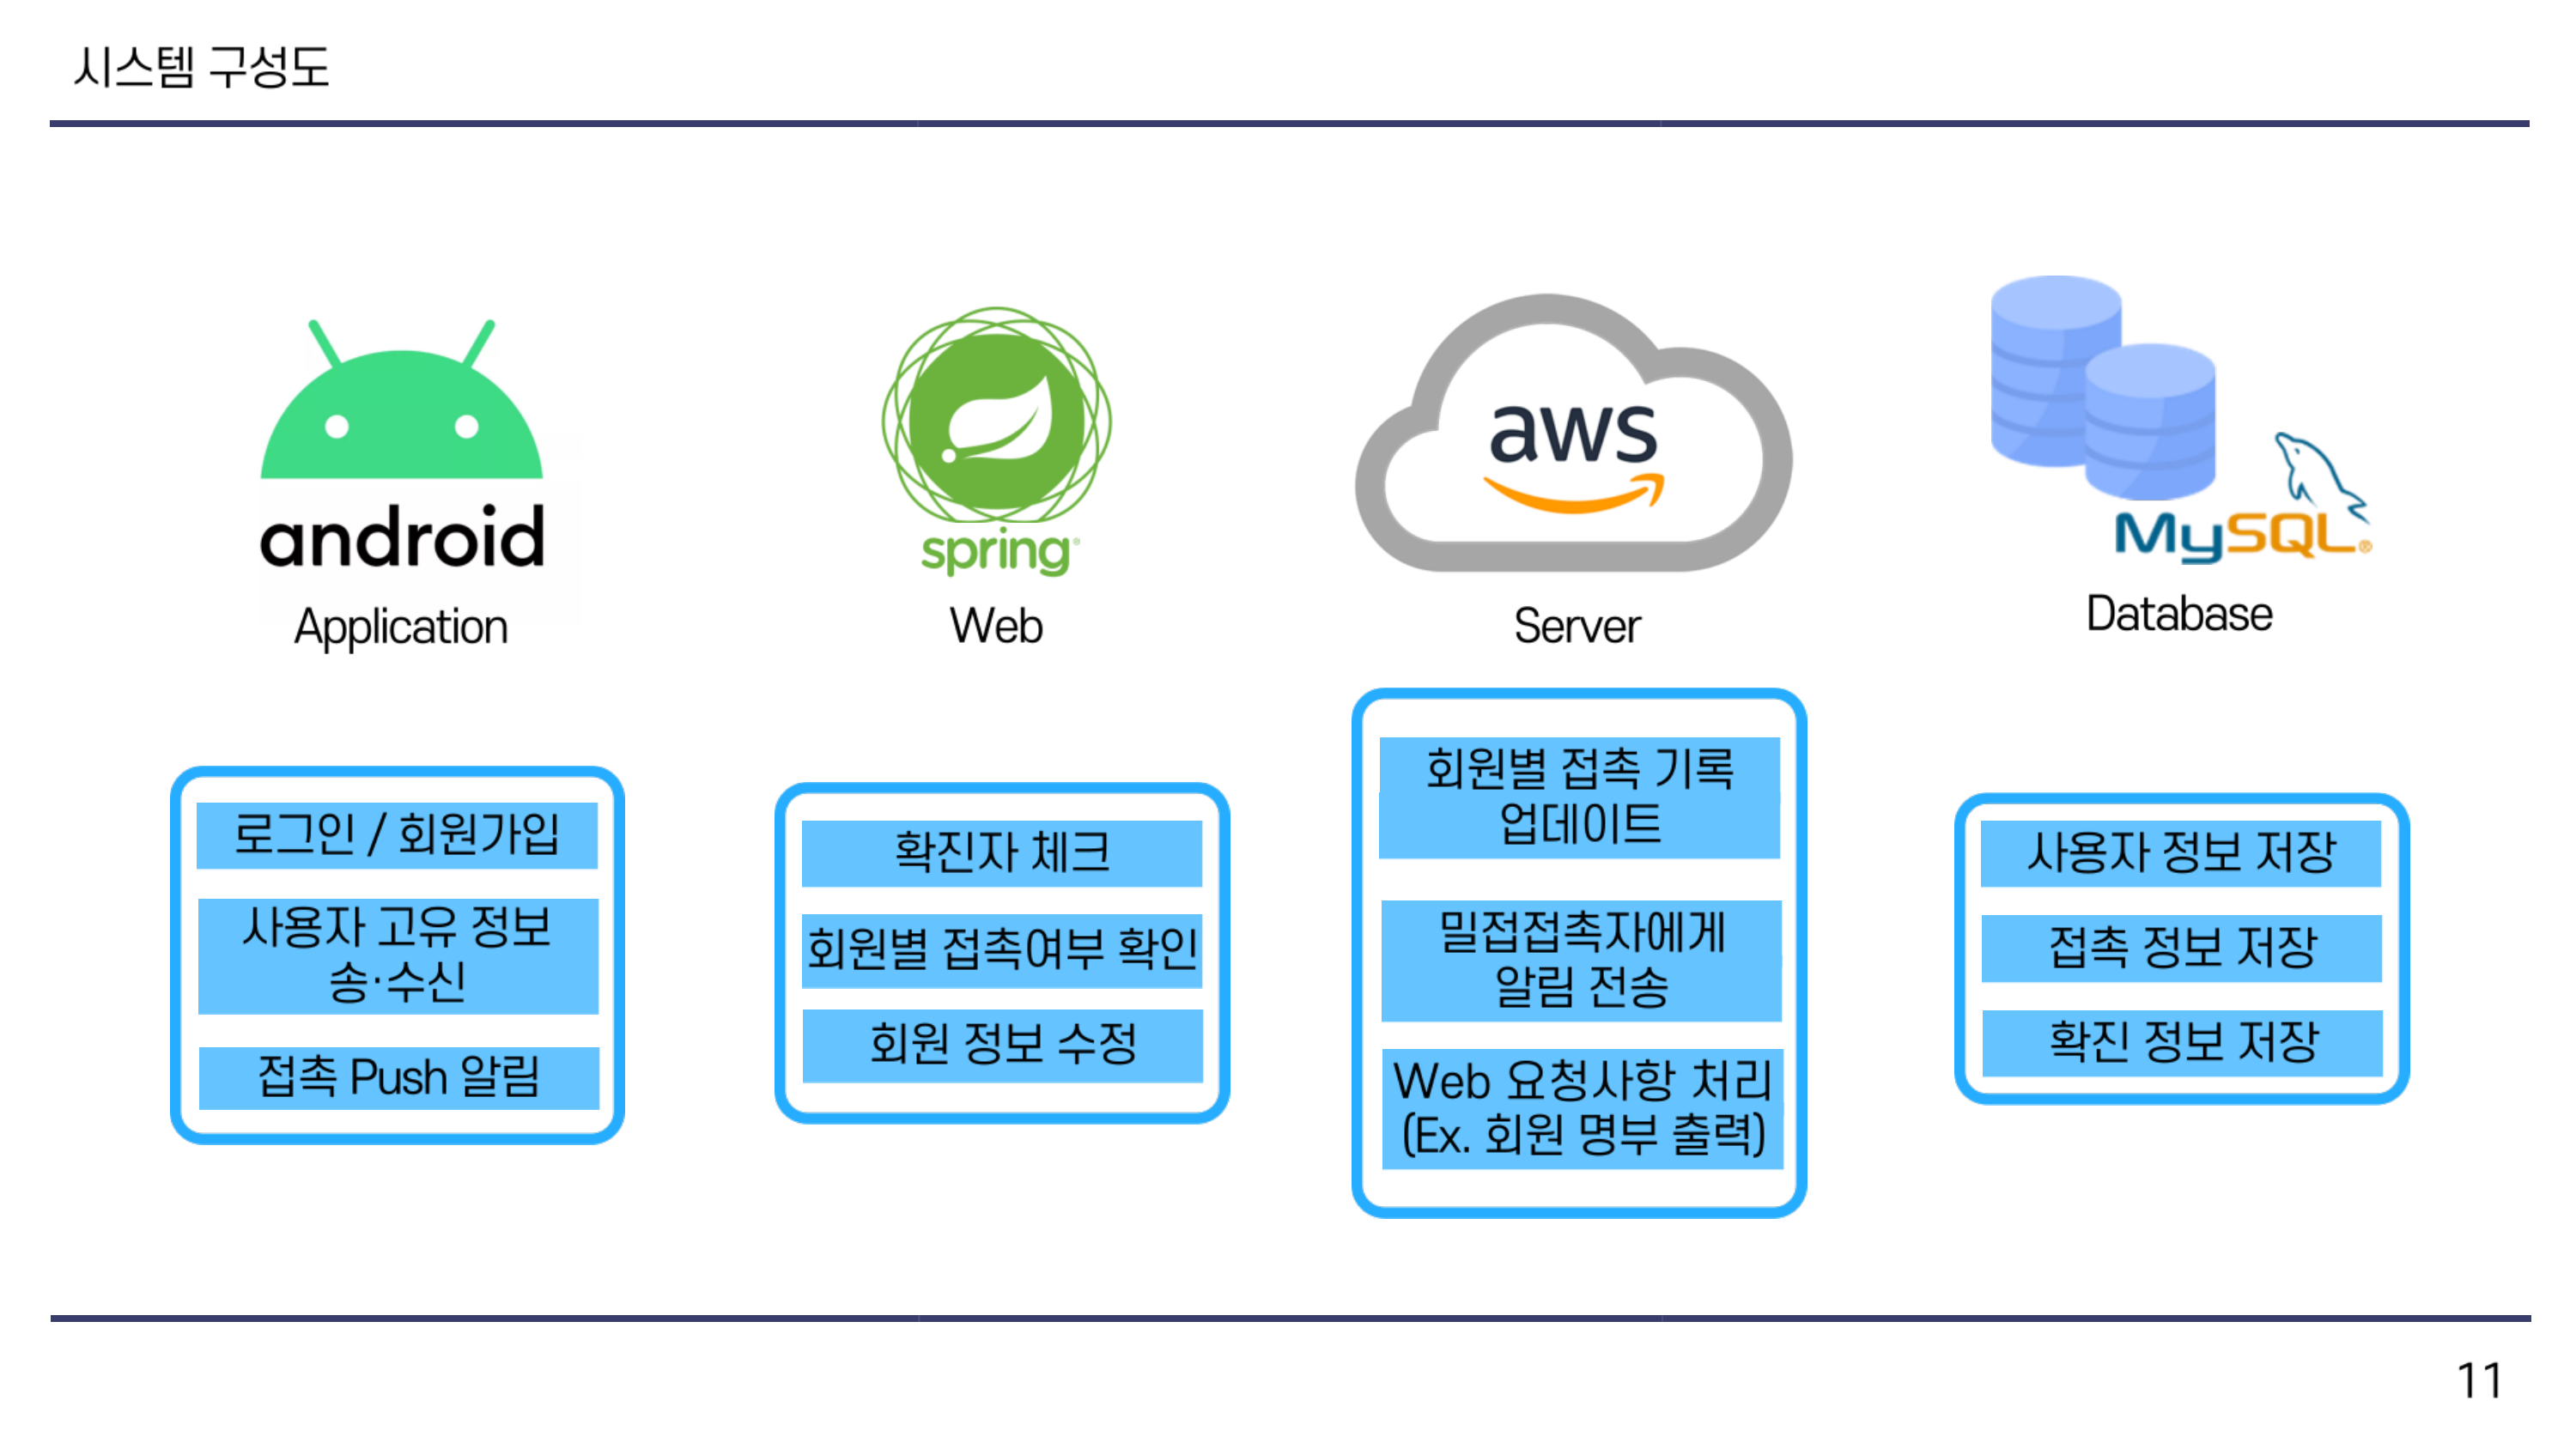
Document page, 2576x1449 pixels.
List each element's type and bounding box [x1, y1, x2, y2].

text_box [568, 1047, 601, 1110]
picture [789, 586, 1066, 677]
picture [1972, 573, 2296, 664]
text_box [1352, 688, 1807, 1219]
picture [2446, 1342, 2527, 1433]
text_box [1954, 792, 2410, 1106]
text_box [775, 782, 1230, 1125]
text_box [49, 120, 2530, 127]
text_box [494, 899, 600, 1016]
picture [1370, 586, 1663, 676]
text_box [51, 1315, 2531, 1322]
text_box [1298, 227, 1850, 640]
text_box [169, 765, 625, 1145]
picture [189, 888, 574, 1034]
text_box [222, 264, 582, 626]
text_box [587, 802, 599, 870]
picture [64, 28, 353, 119]
text_box [871, 294, 1125, 584]
picture [190, 795, 585, 886]
text_box [1991, 276, 2373, 565]
picture [191, 1038, 563, 1129]
picture [194, 586, 531, 677]
